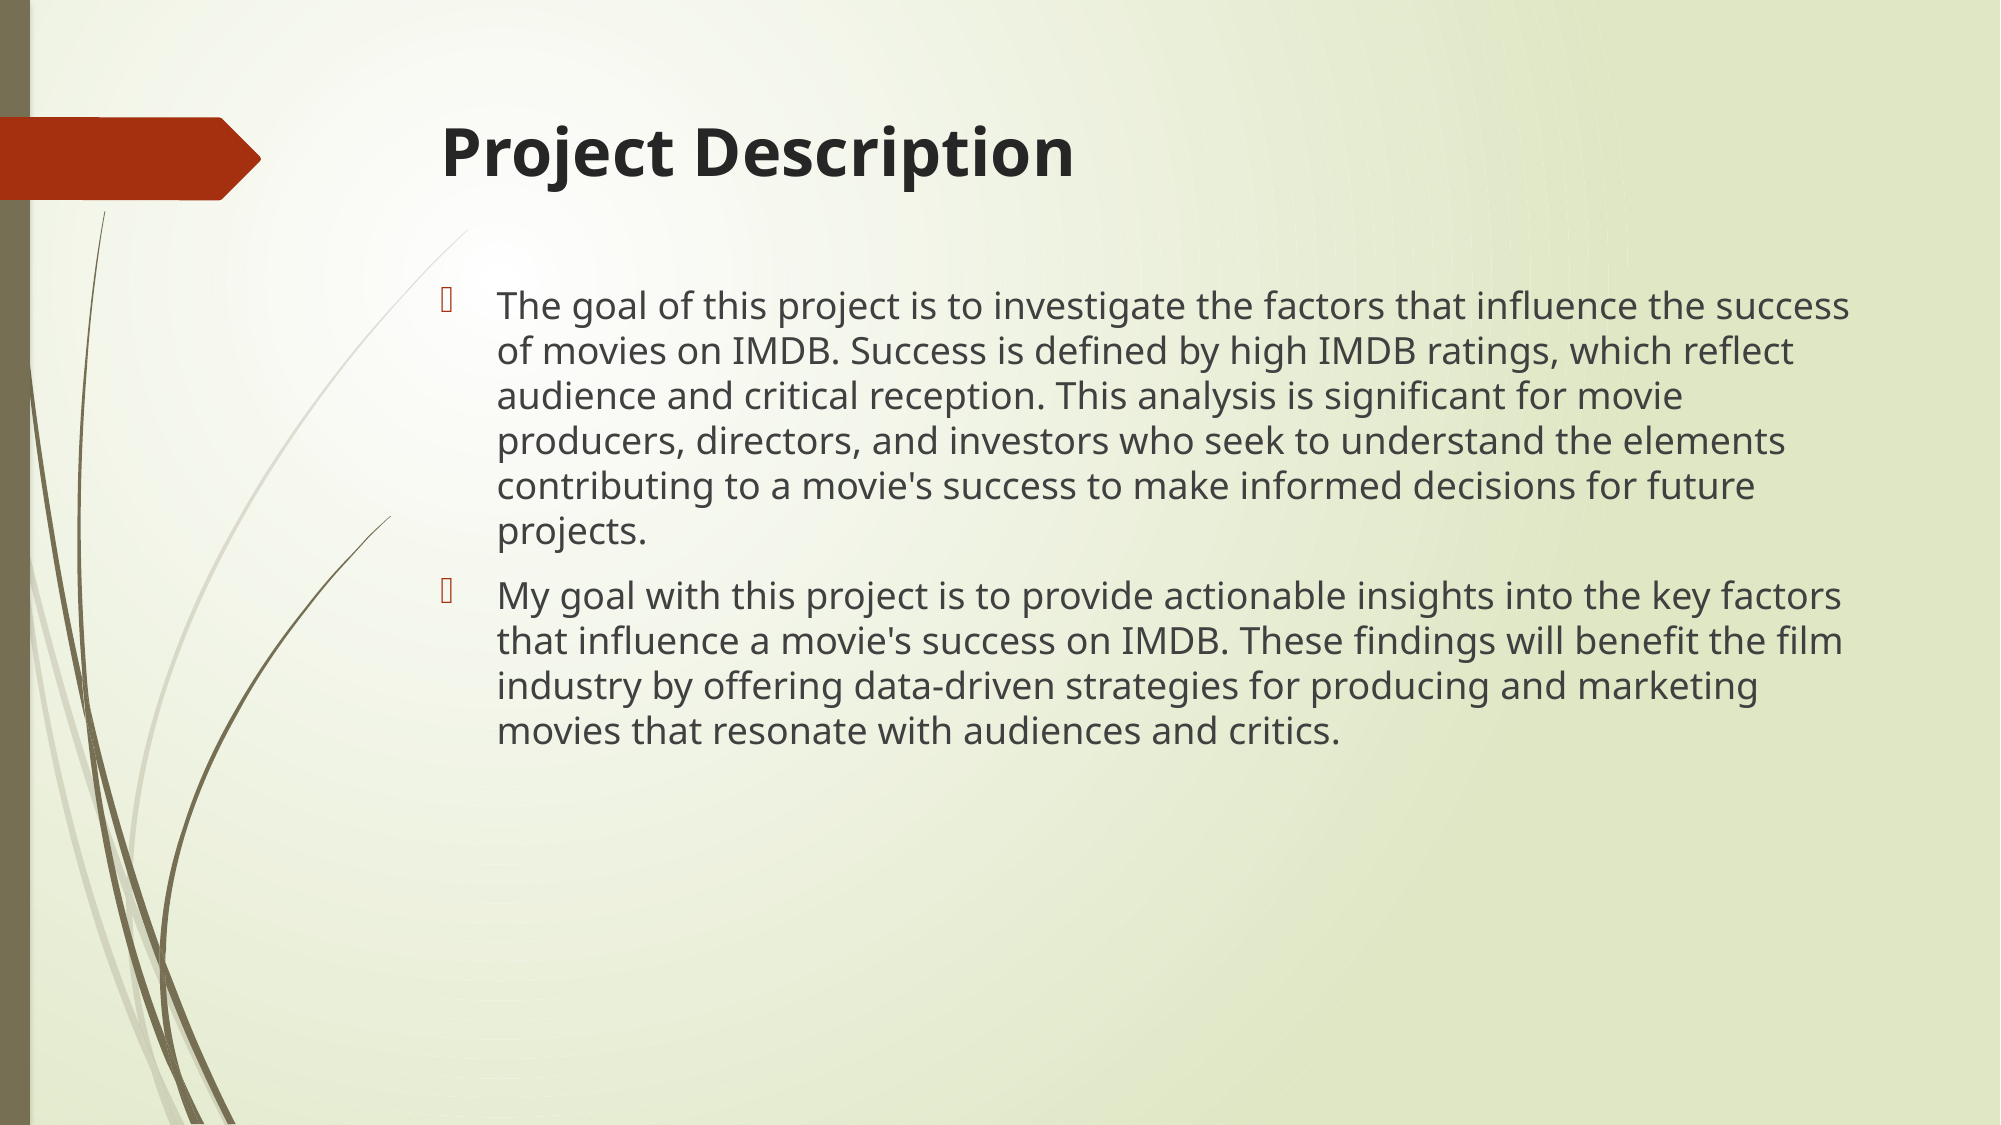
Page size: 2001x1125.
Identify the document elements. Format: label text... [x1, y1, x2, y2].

title Project Description [425, 102, 1888, 274]
list The goal of this project is to investigate the factors that influence the success of movies on IMDB. Success is defined by high IMDB ratings, which reflect audience and critical reception. This analysis is significant for movie producers, directors, and investors who seek to understand the elements contributing to a movie's success to make informed decisions for future projects. My goal with this project is to provide actionable insights into the key factors that influence a movie's success on IMDB. These findings will benefit the film industry by offering data-driven strategies for producing and marketing movies that resonate with audiences and critics. [425, 274, 1888, 1023]
